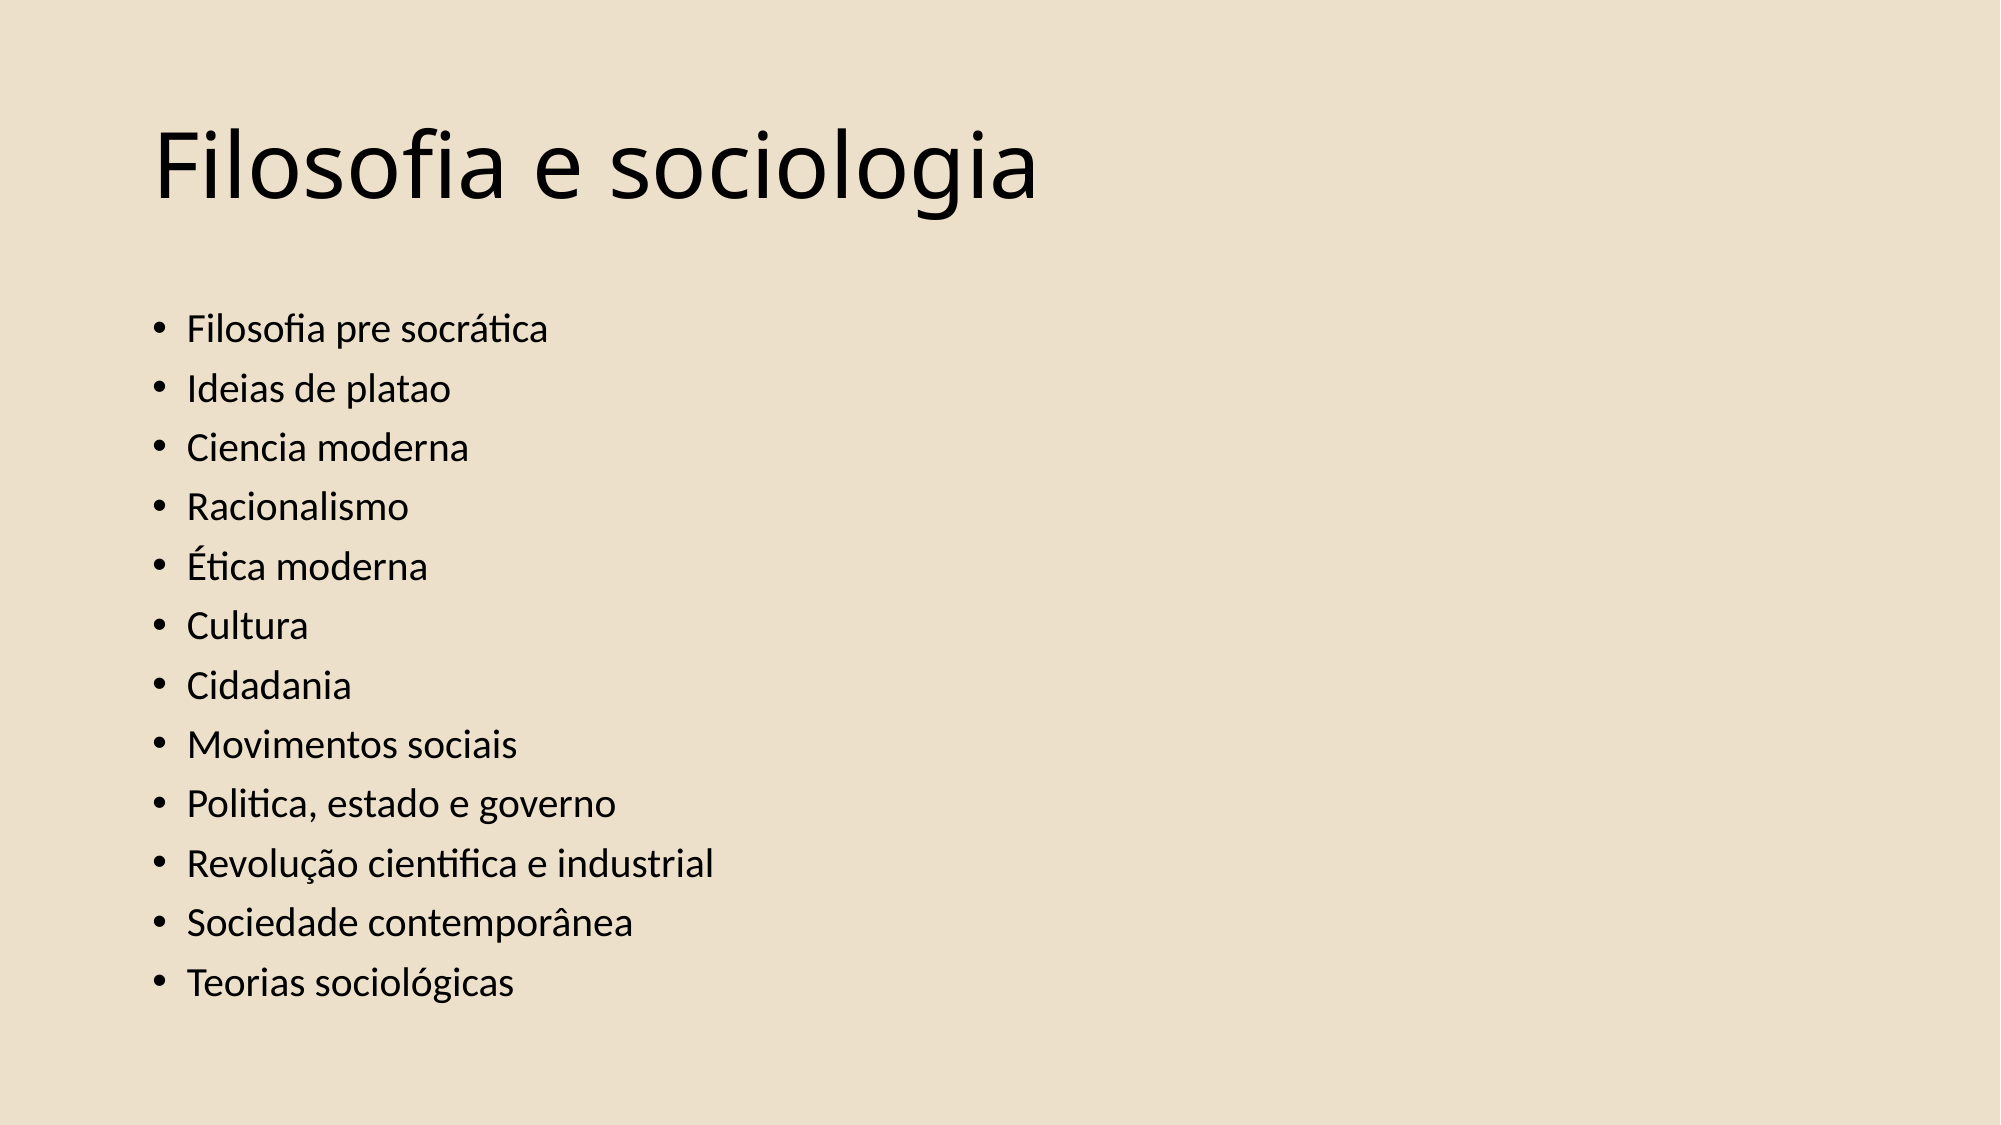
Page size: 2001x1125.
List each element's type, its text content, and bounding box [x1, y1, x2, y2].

list Filosofia pre socrática Ideias de platao Ciencia moderna Racionalismo Ética moderna Cultura Cidadania Movimentos sociais Politica, estado e governo Revolução cientifica e industrial Sociedade contemporânea Teorias sociológicas [137, 299, 1863, 1014]
title Filosofia e sociologia [137, 59, 1863, 278]
